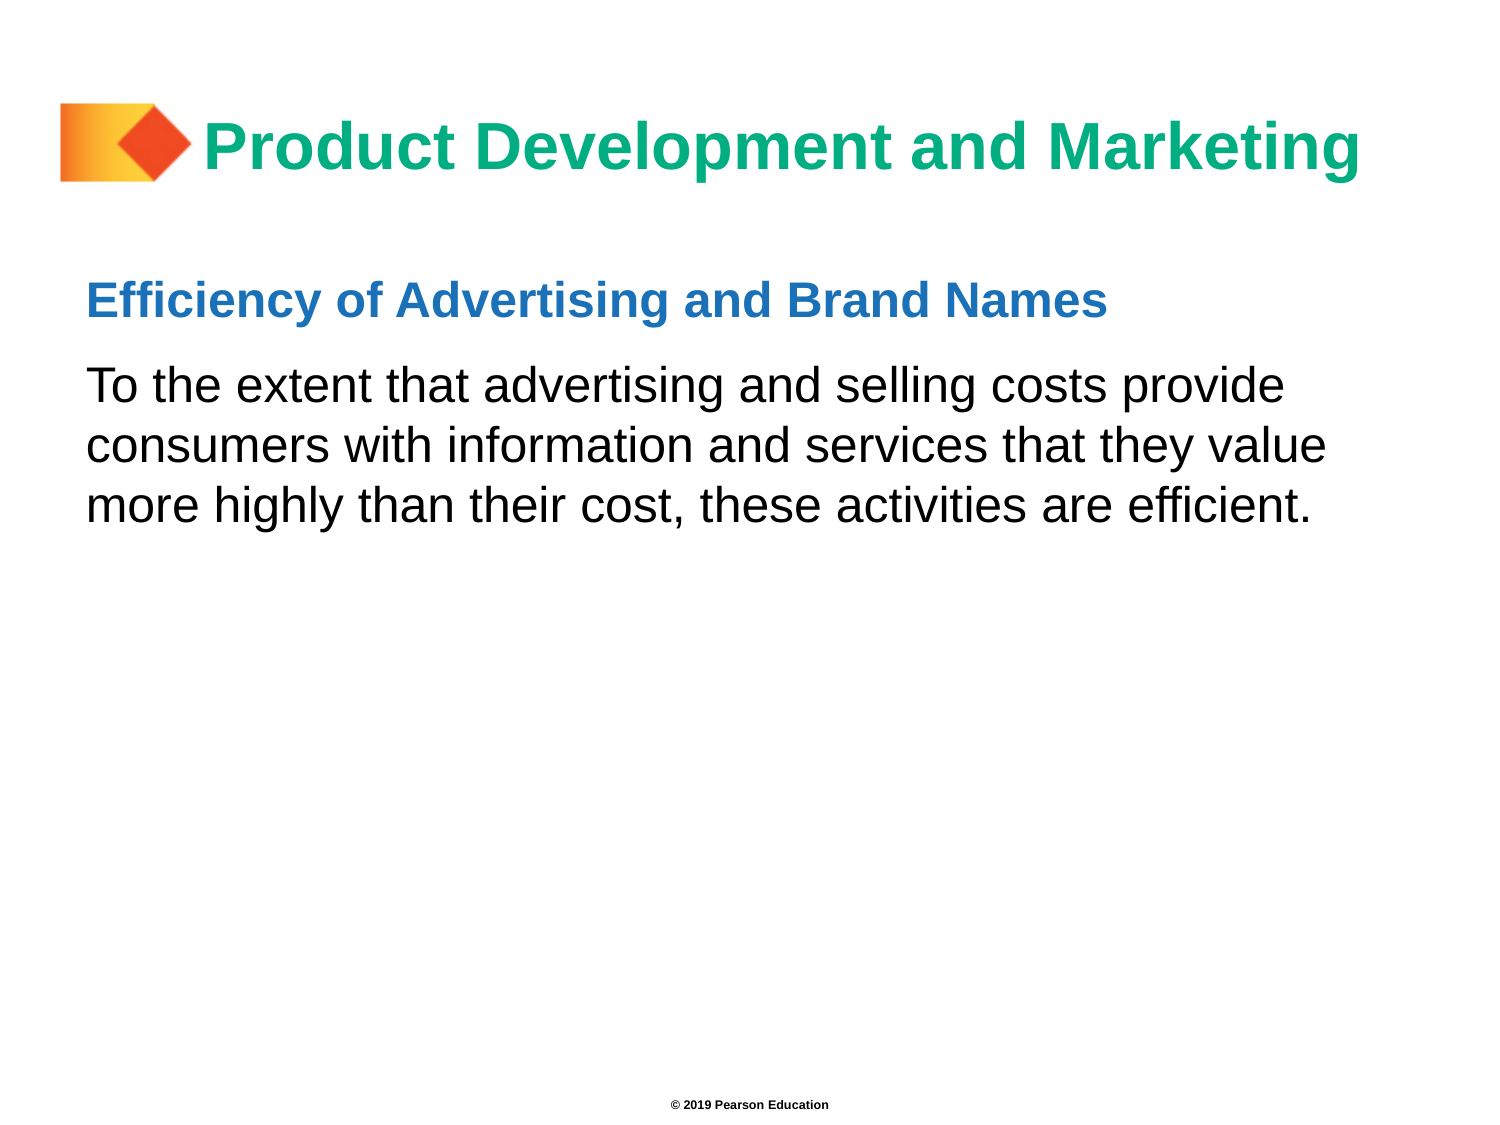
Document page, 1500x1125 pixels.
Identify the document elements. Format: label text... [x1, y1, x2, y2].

title Product Development and Marketing [188, 50, 1388, 236]
picture [59, 102, 188, 184]
list Efficiency of Advertising and Brand Names To the extent that advertising and selling costs provide consumers with information and services that they value more highly than their cost, these activities are efficient. [59, 259, 1410, 1003]
